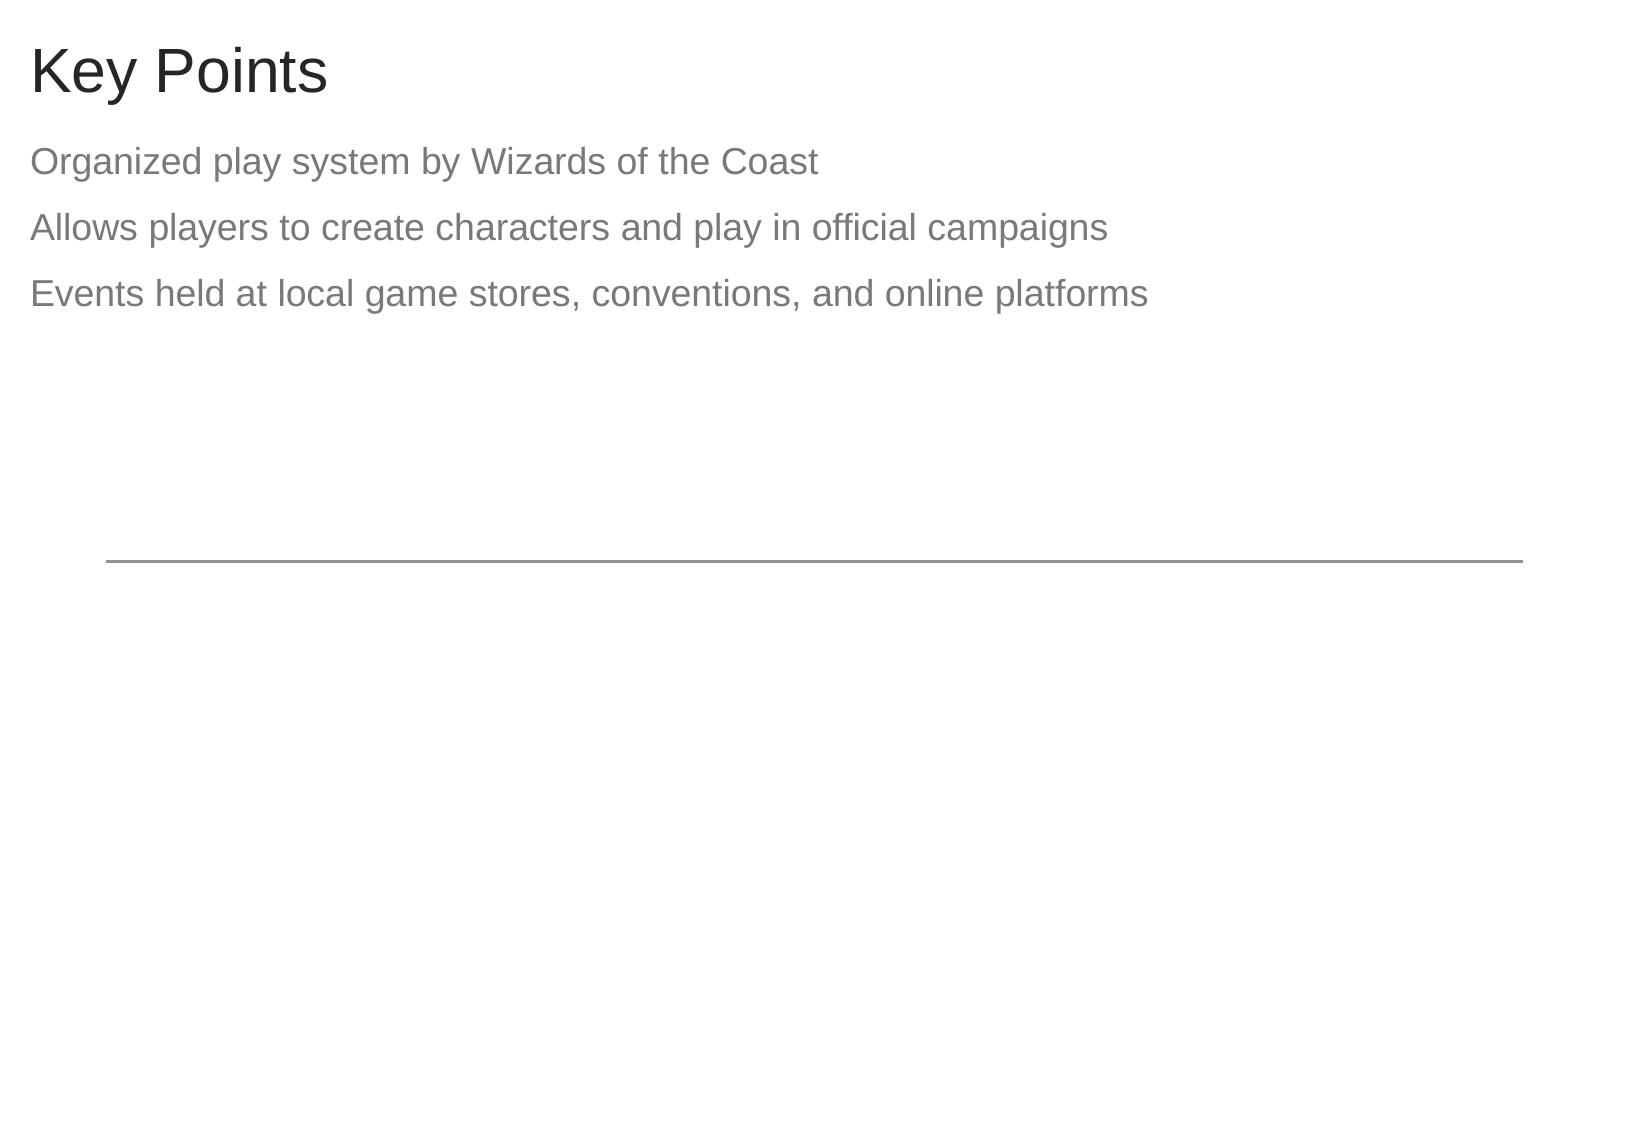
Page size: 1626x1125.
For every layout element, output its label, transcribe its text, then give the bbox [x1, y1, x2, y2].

title Key Points [29, 29, 1596, 93]
list Organized play system by Wizards of the Coast Allows players to create characters and play in official campaigns Events held at local game stores, conventions, and online platforms [29, 136, 1596, 1066]
